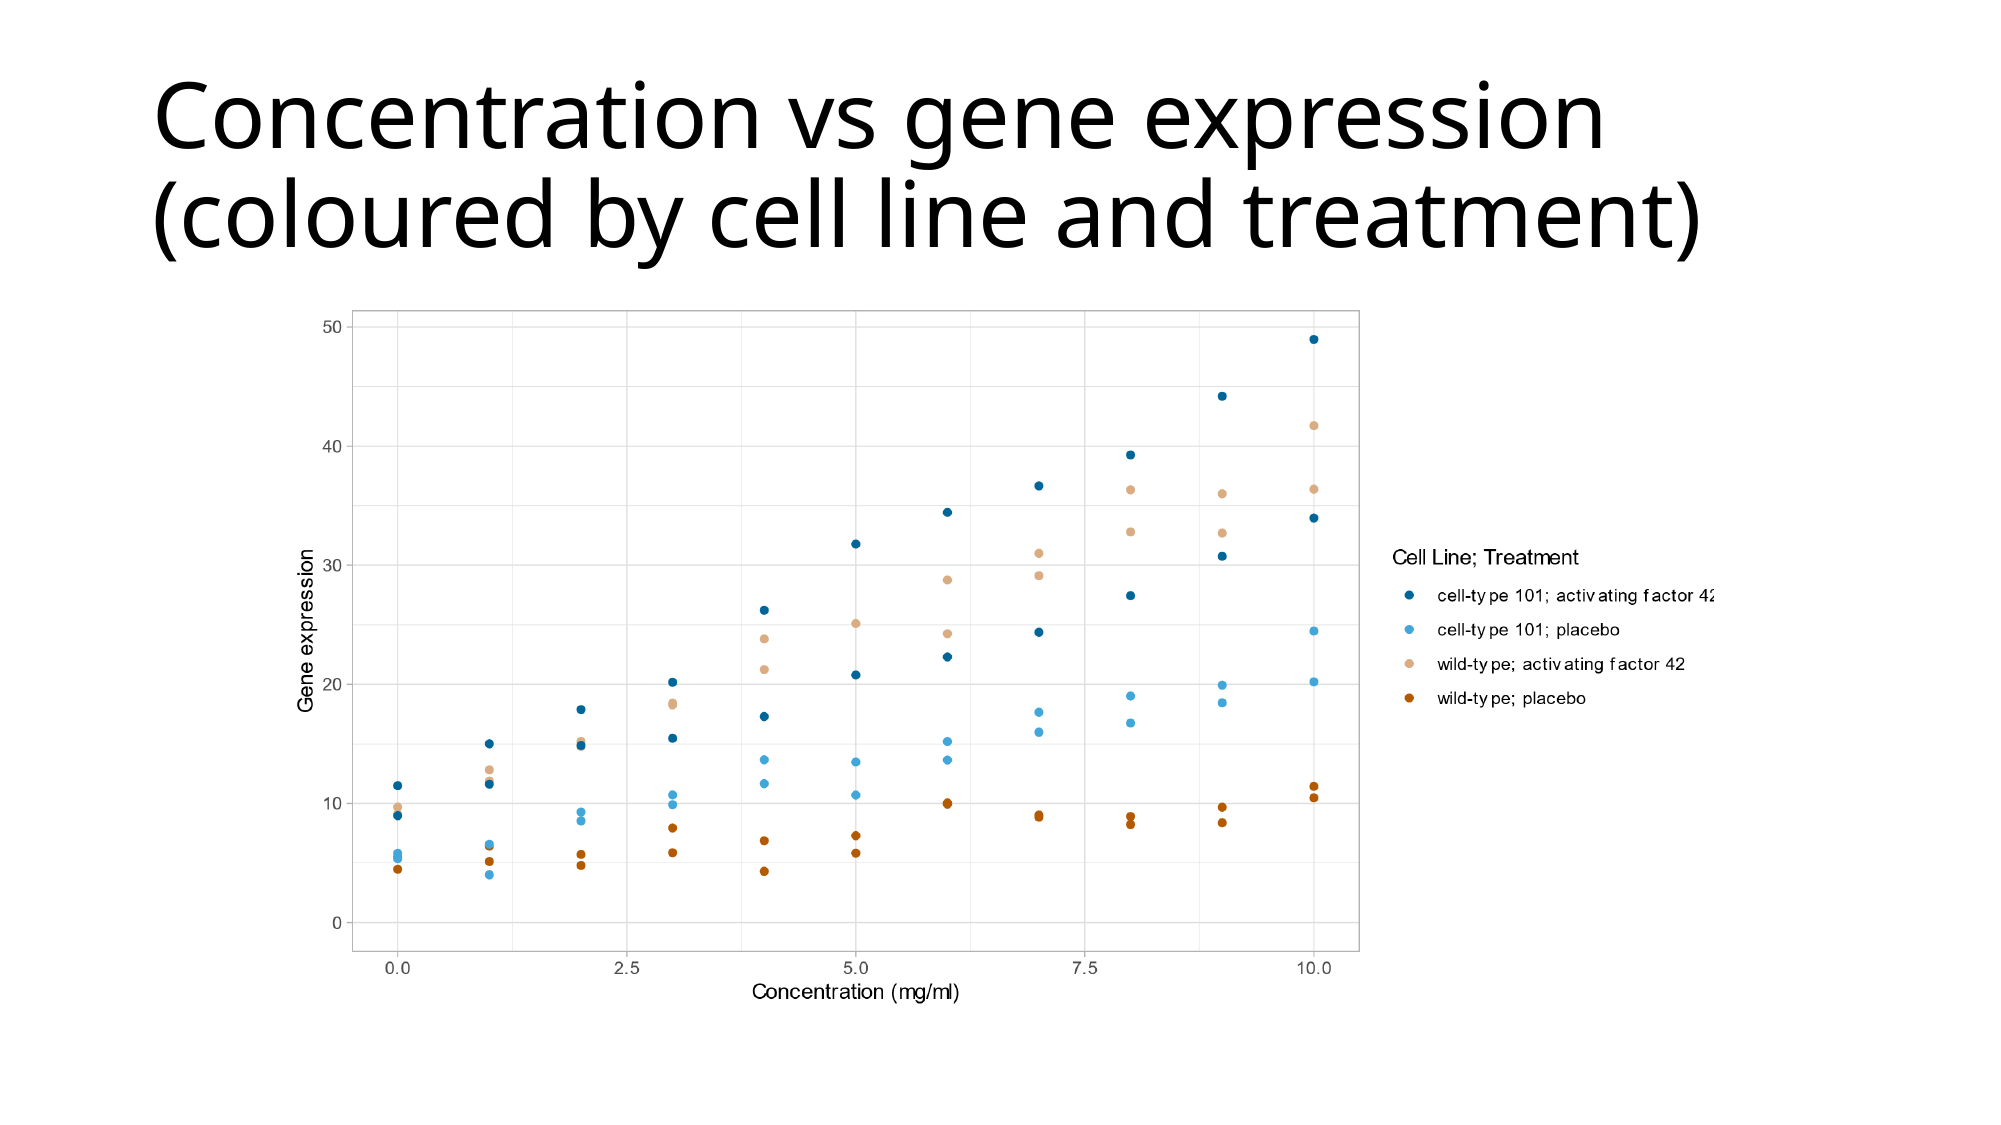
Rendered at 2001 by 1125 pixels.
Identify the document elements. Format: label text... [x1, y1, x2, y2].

title Concentration vs gene expression (coloured by cell line and treatment) [137, 59, 1863, 278]
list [286, 299, 1714, 1014]
